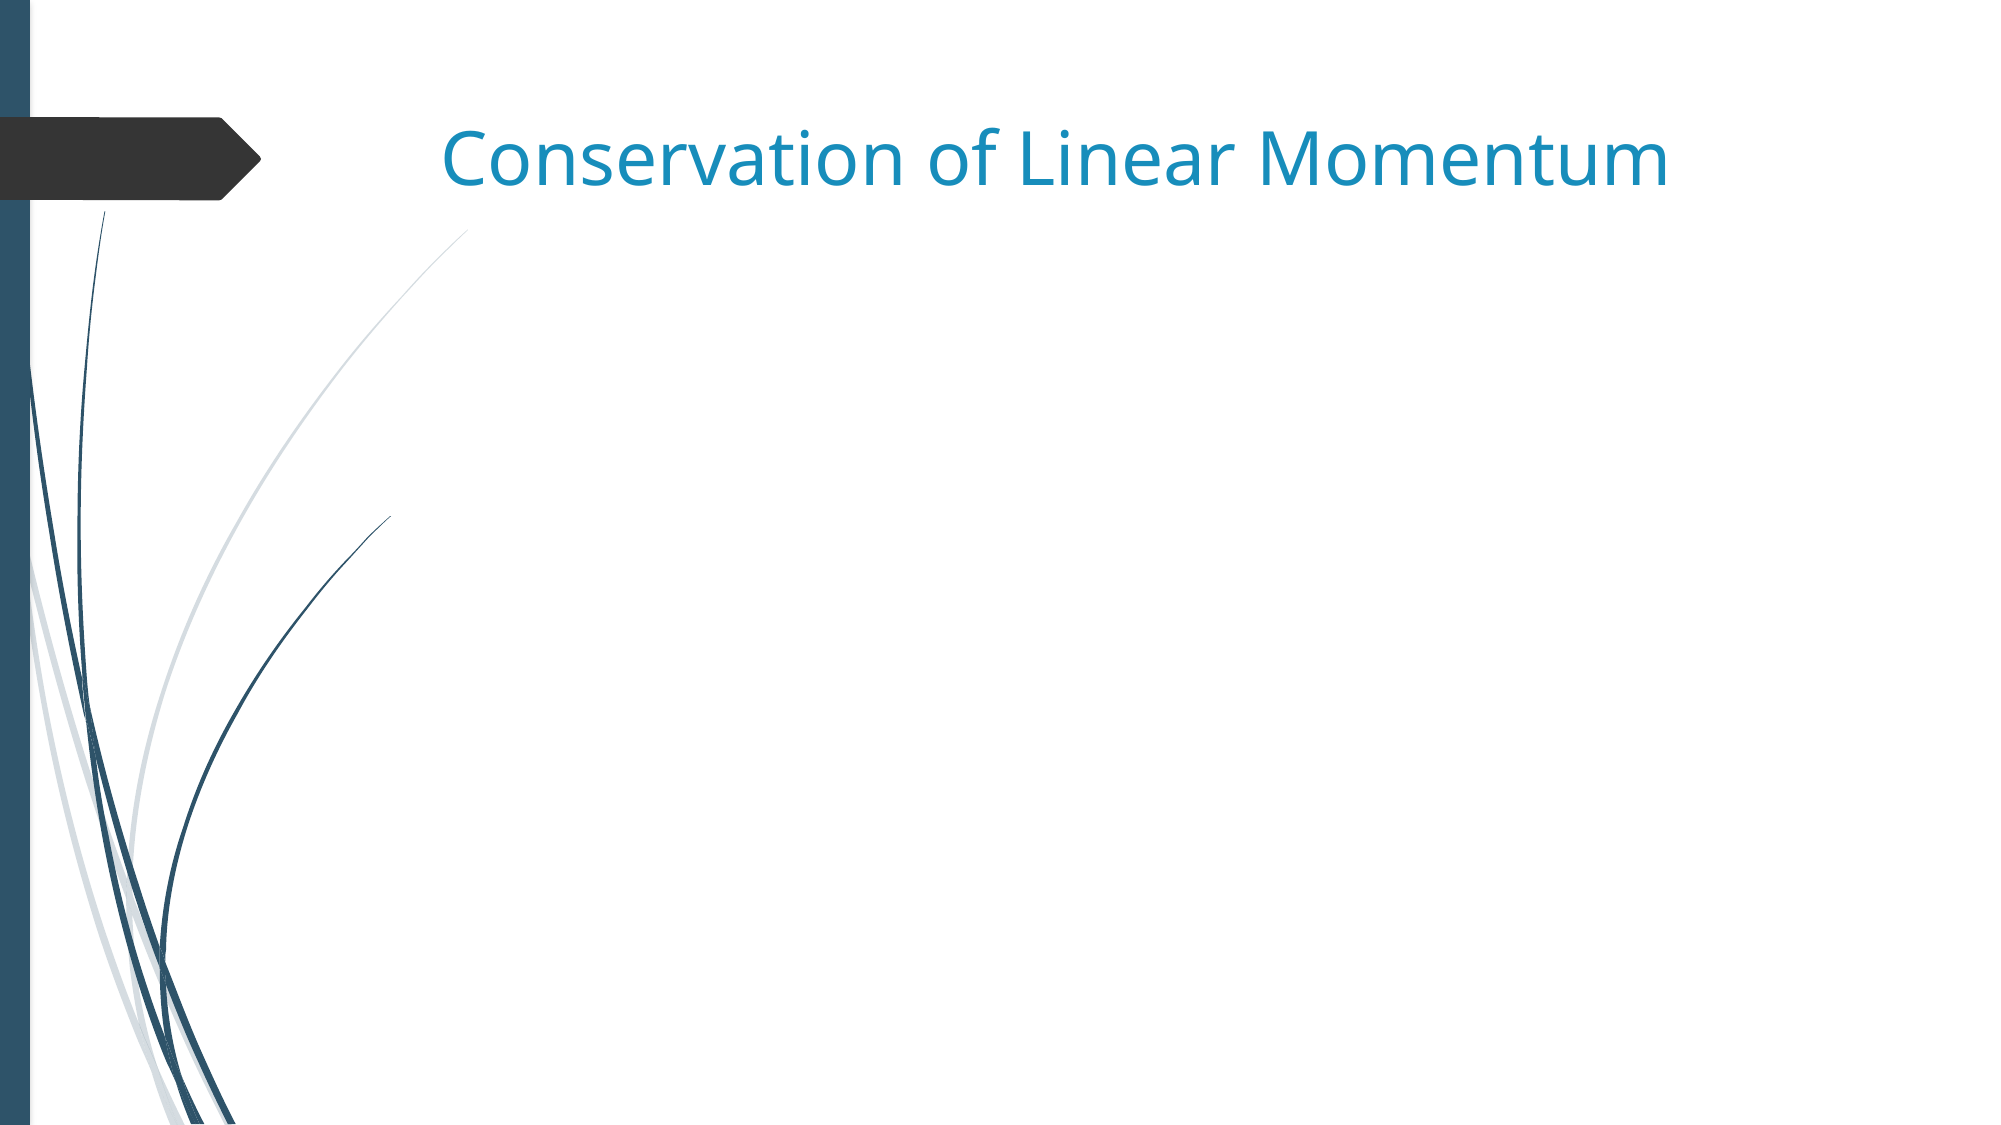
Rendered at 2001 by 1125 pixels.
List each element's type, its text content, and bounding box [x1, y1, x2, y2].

title Conservation of Linear Momentum [425, 102, 1888, 313]
